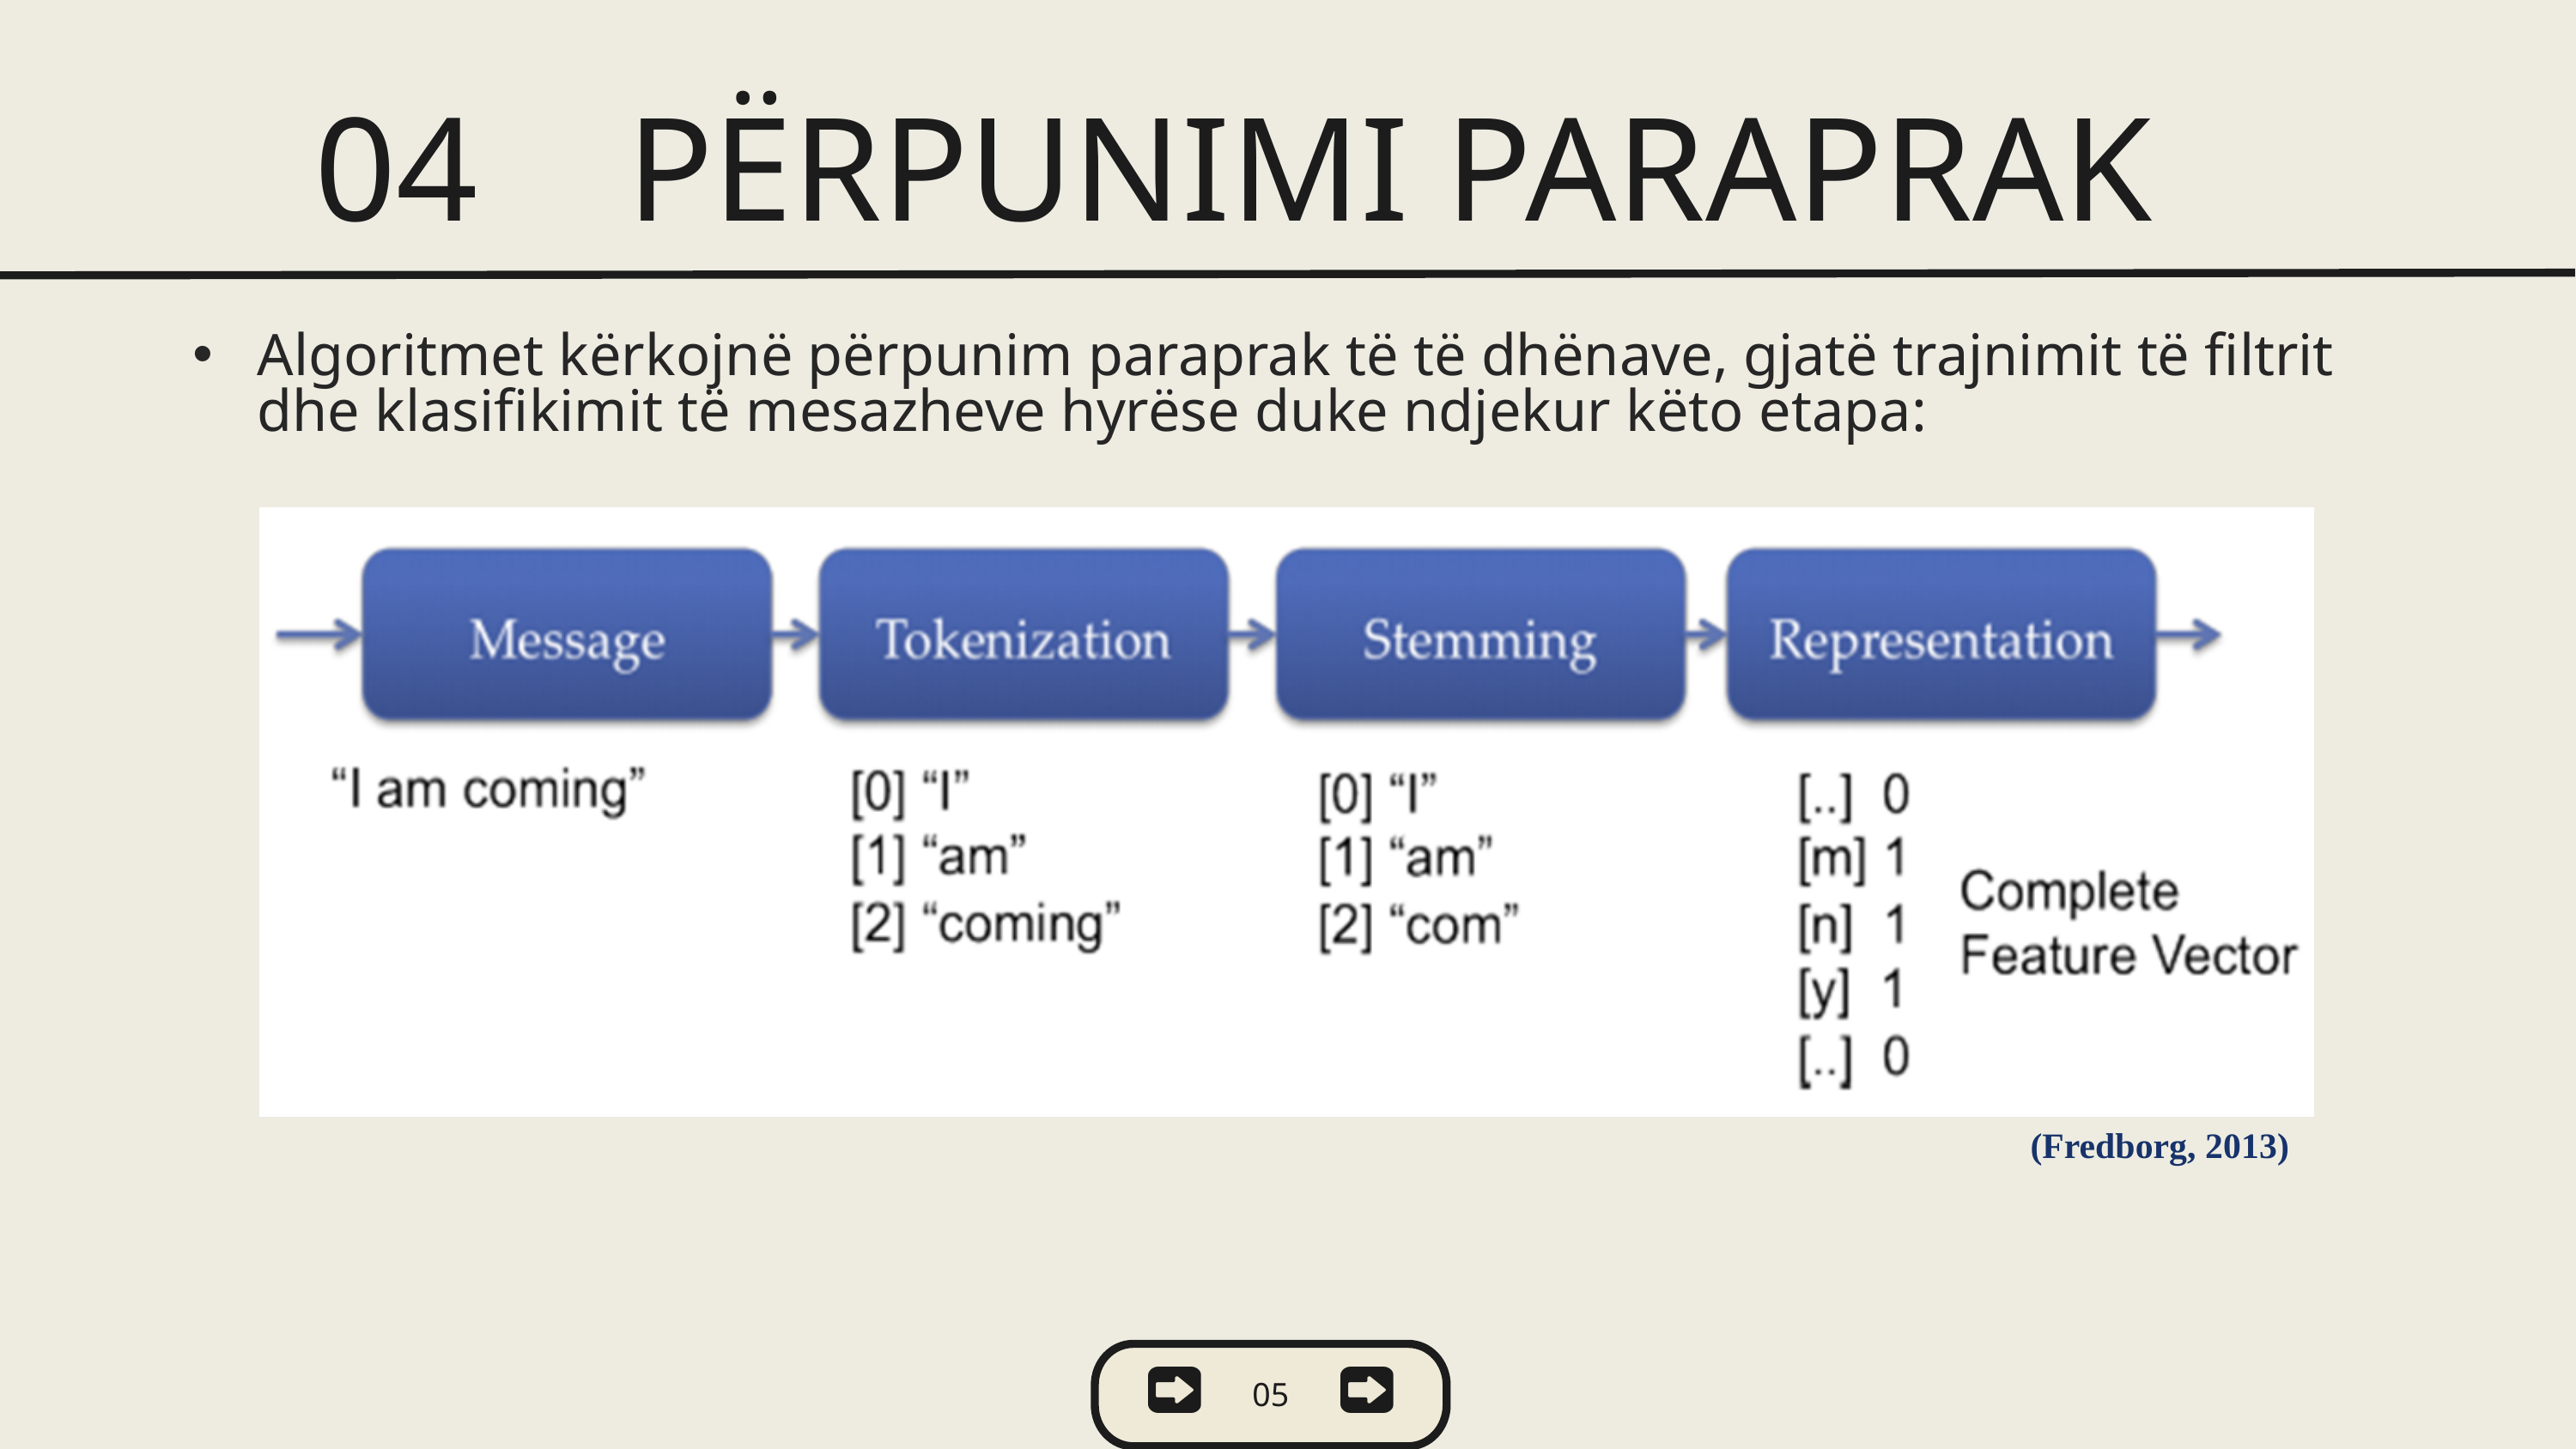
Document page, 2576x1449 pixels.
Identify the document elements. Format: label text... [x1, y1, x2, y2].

text_box (Fredborg, 2013) [2017, 1116, 2351, 1173]
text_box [1094, 1343, 1447, 1447]
text_box Algoritmet kërkojnë përpunim paraprak të të dhënave, gjatë trajnimit të filtrit dhe klasifikimit të mesazheve hyrëse duke ndjekur këto etapa: [192, 332, 2384, 718]
text_box 04 PËRPUNIMI PARAPRAK [0, 106, 2523, 251]
picture [259, 506, 2315, 1117]
